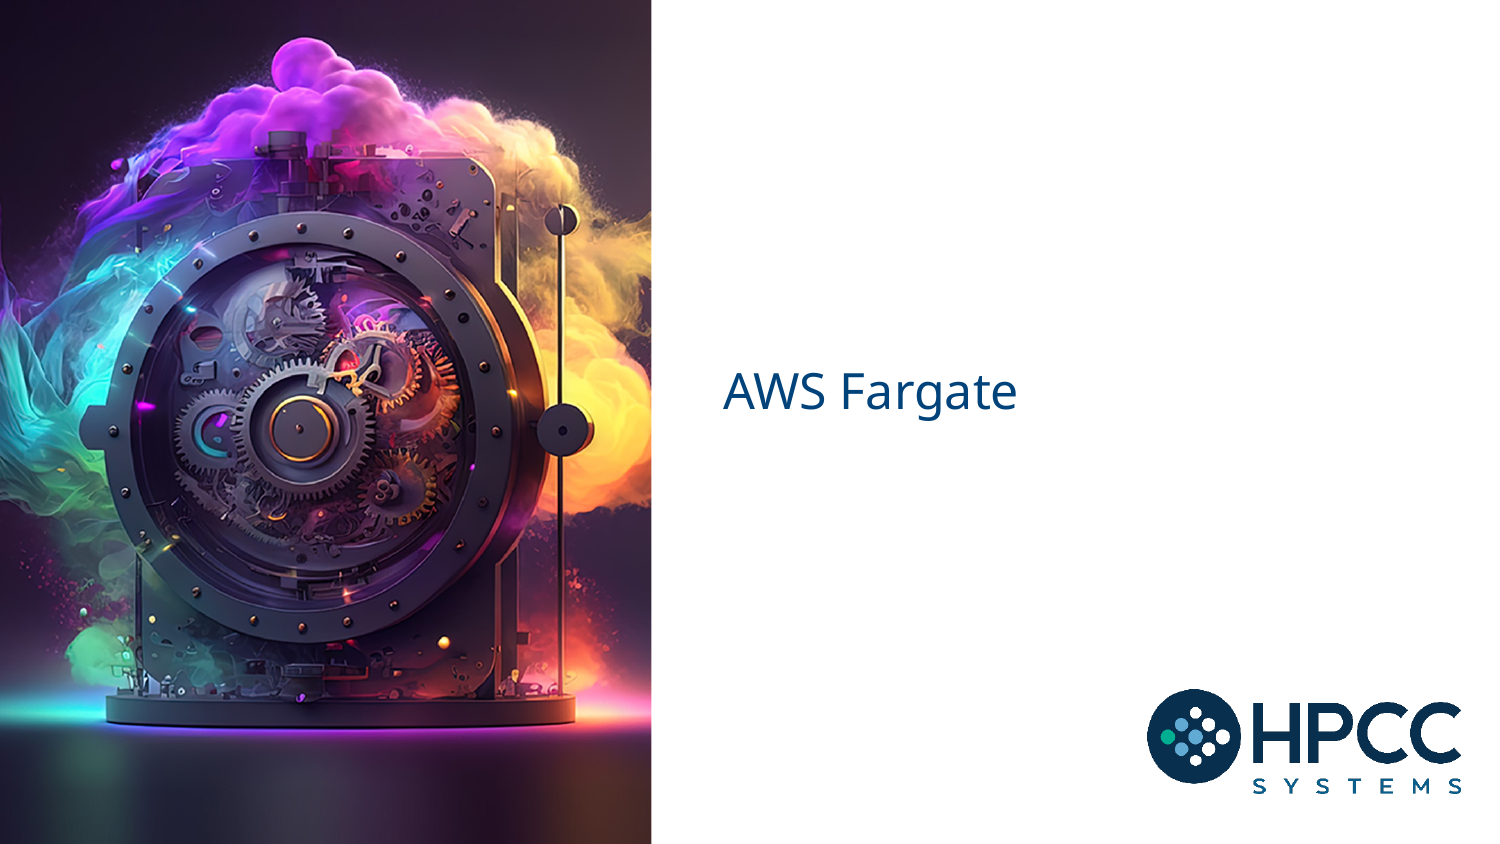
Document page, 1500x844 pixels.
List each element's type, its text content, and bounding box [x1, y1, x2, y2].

picture [0, 0, 652, 844]
title AWS Fargate [723, 337, 1418, 449]
picture [1147, 689, 1461, 794]
